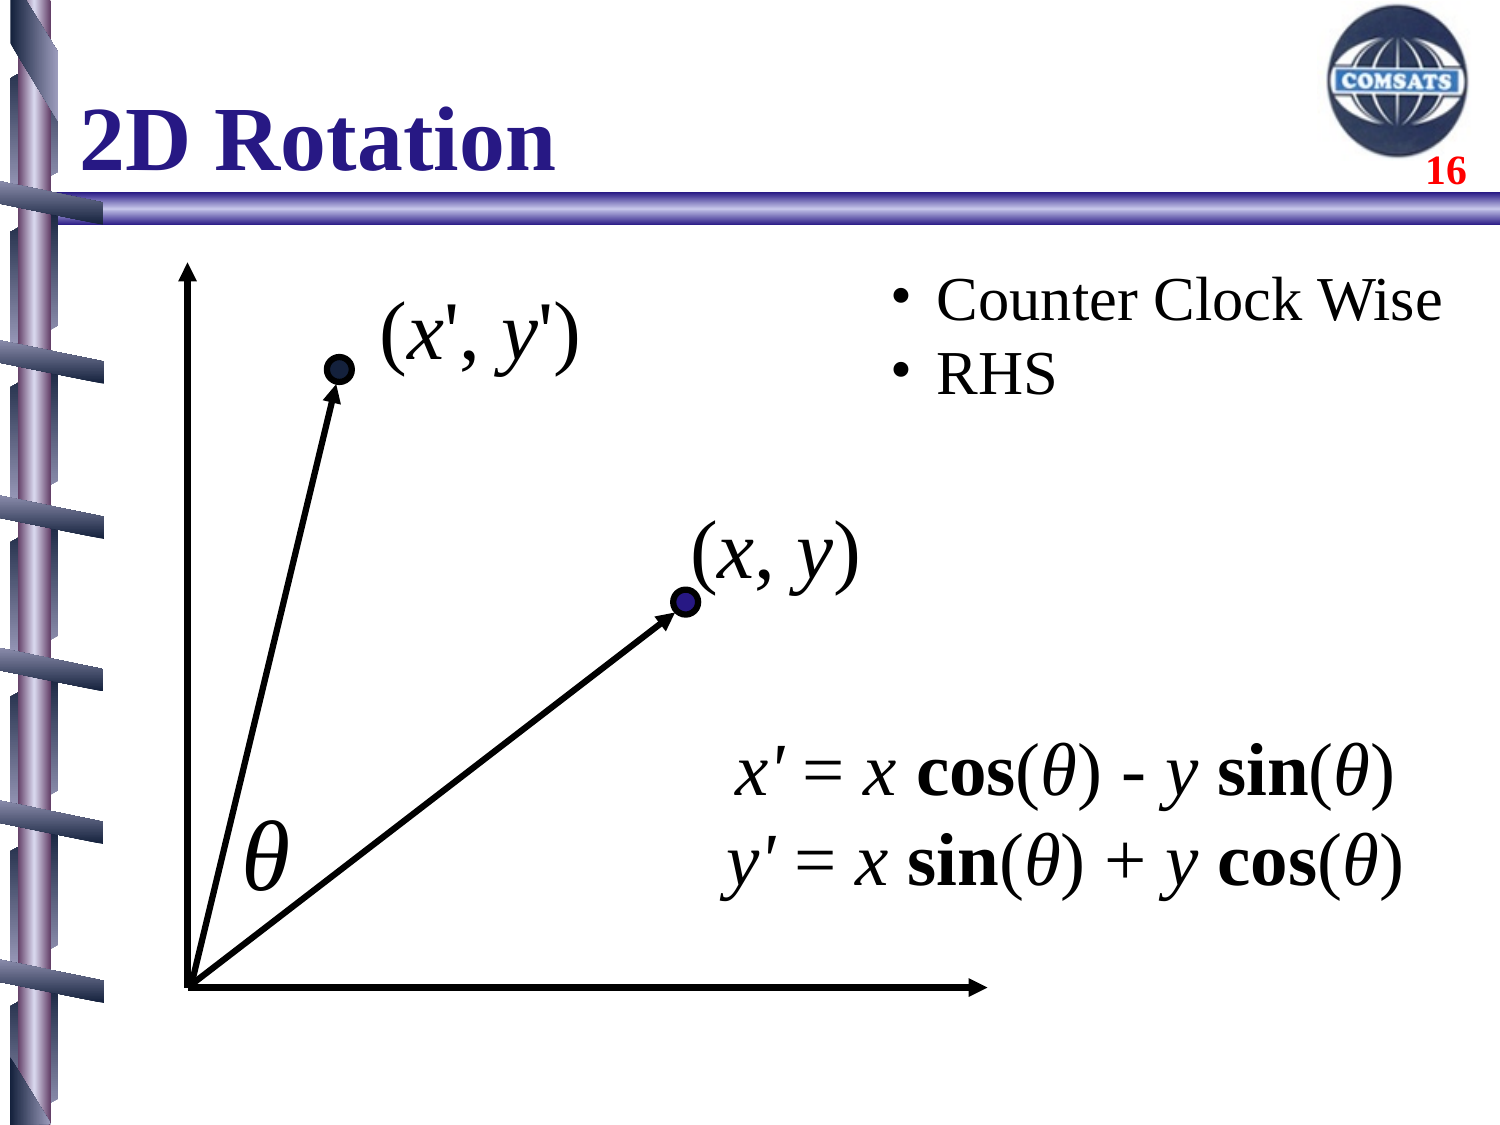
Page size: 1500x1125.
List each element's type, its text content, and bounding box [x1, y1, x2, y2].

picture [1317, 1, 1478, 161]
text_box x' = x cos(θ) - y sin(θ) y' = x sin(θ) + y cos(θ) [992, 712, 1426, 908]
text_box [0, 262, 988, 1002]
text_box Counter Clock Wise RHS [800, 249, 1485, 415]
title 2D Rotation [64, 20, 1286, 196]
